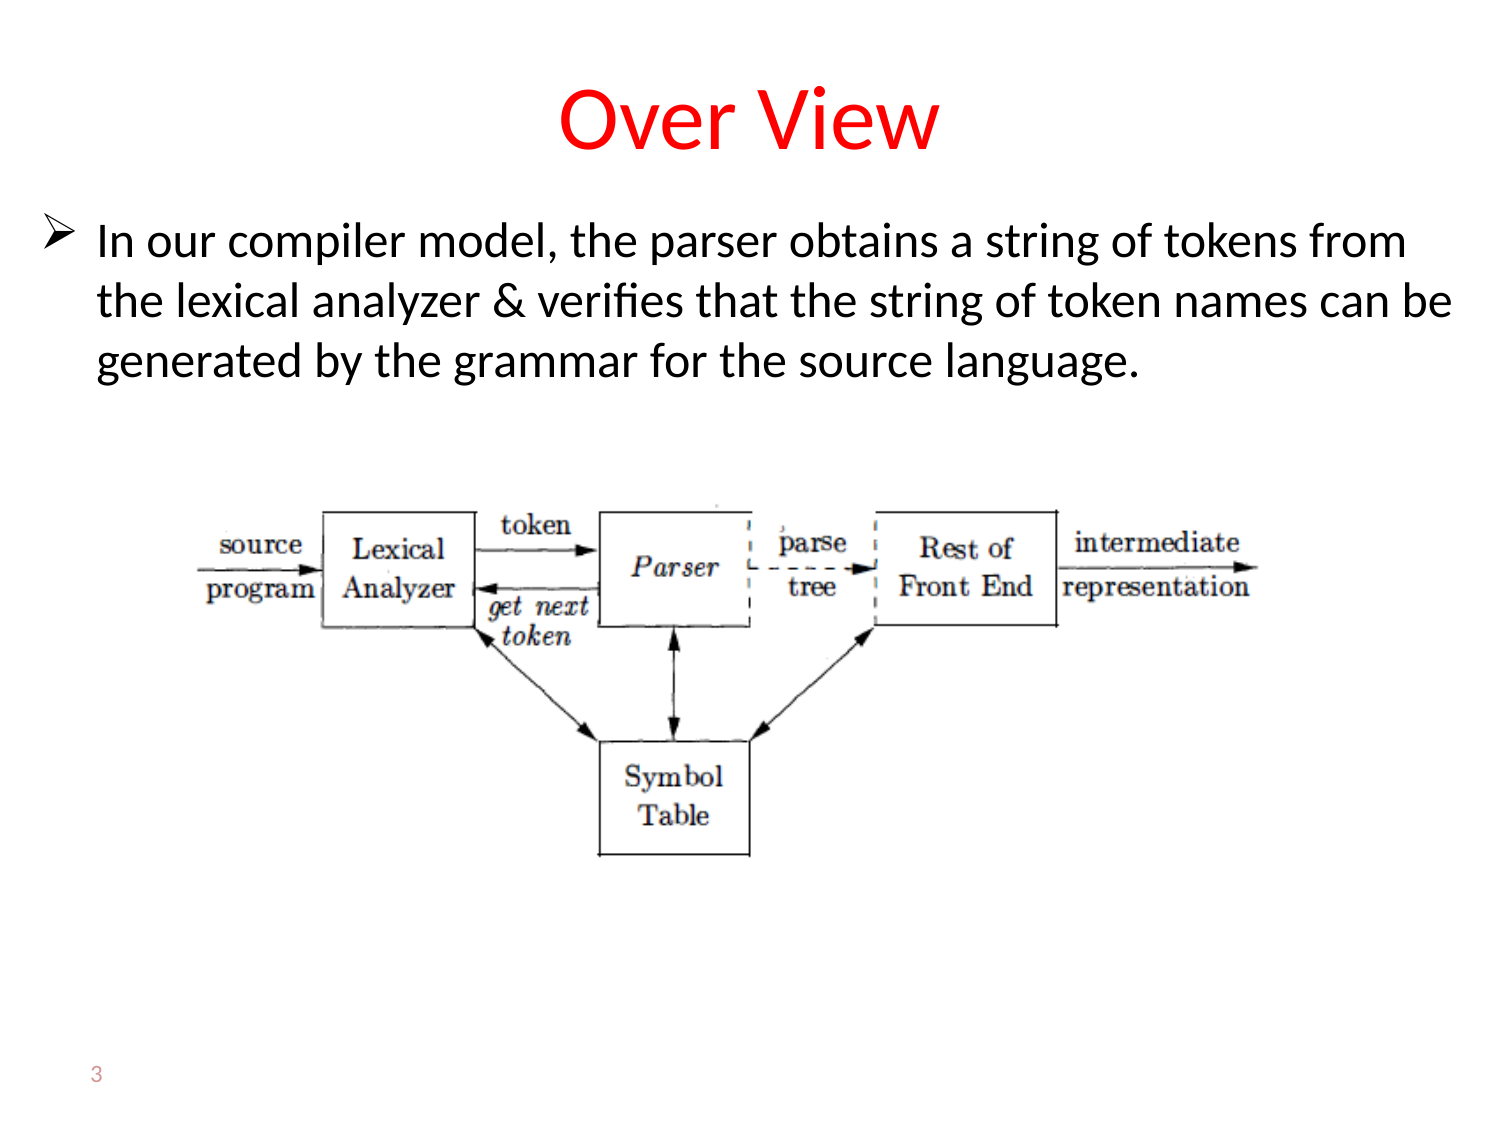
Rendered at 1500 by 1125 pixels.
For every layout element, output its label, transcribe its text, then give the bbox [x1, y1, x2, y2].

list In our compiler model, the parser obtains a string of tokens from the lexical analyzer & verifies that the string of token names can be generated by the grammar for the source language. [24, 200, 1475, 1025]
slide_number 3 [75, 1042, 425, 1103]
title Over View [75, 37, 1425, 188]
picture [187, 487, 1270, 876]
